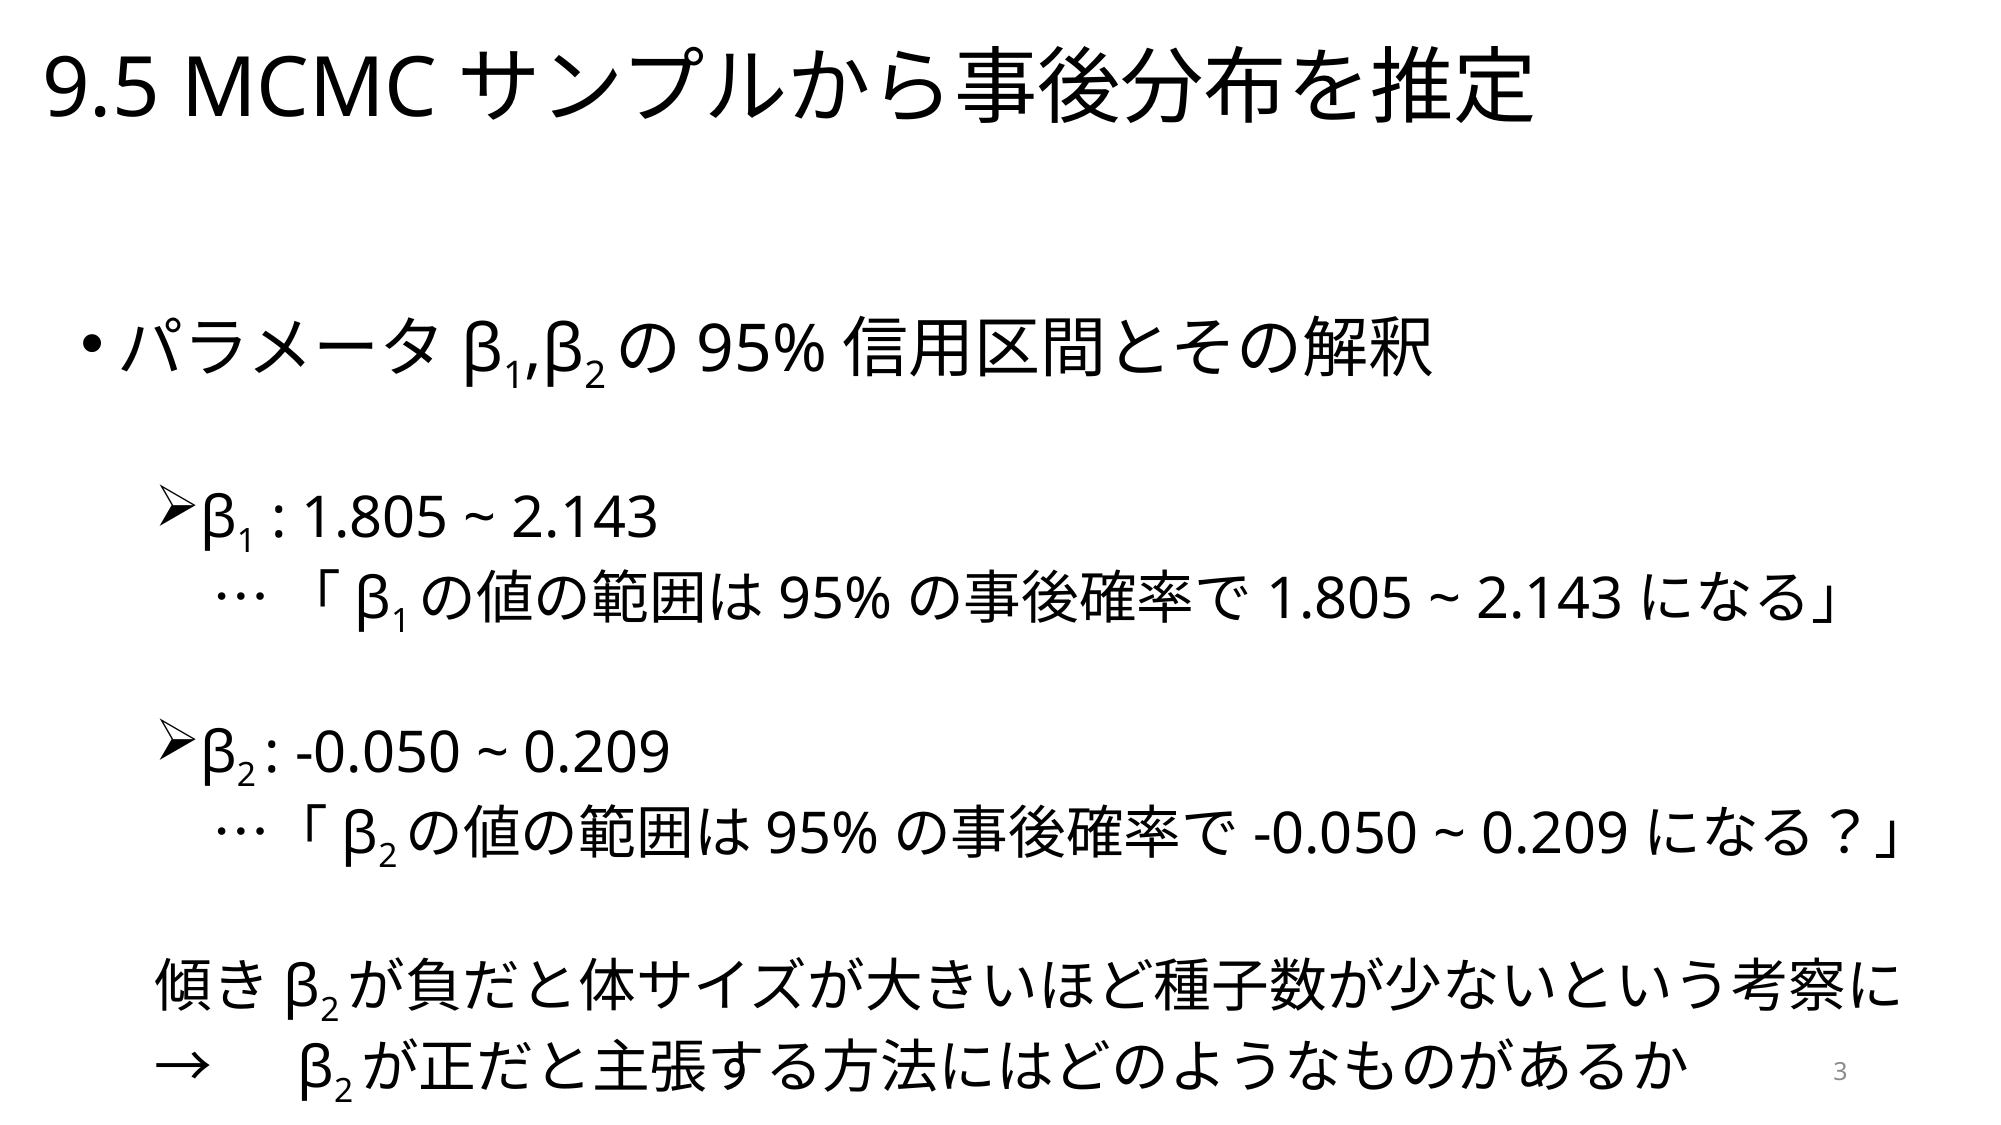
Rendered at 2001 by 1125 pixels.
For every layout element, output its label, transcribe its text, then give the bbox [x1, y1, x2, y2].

list パラメータβ1,β2の95%信用区間とその解釈 β1 : 1.805 ~ 2.143 … 「β1の値の範囲は95%の事後確率で1.805 ~ 2.143になる」 β2 : -0.050 ~ 0.209 …「β2の値の範囲は95%の事後確率で-0.050 ~ 0.209になる？」 傾きβ2が負だと体サイズが大きいほど種子数が少ないという考察に → β2が正だと主張する方法にはどのようなものがあるか [65, 299, 1964, 1125]
title 9.5 MCMCサンプルから事後分布を推定 [27, 24, 1753, 155]
slide_number 3 [1412, 1042, 1863, 1103]
